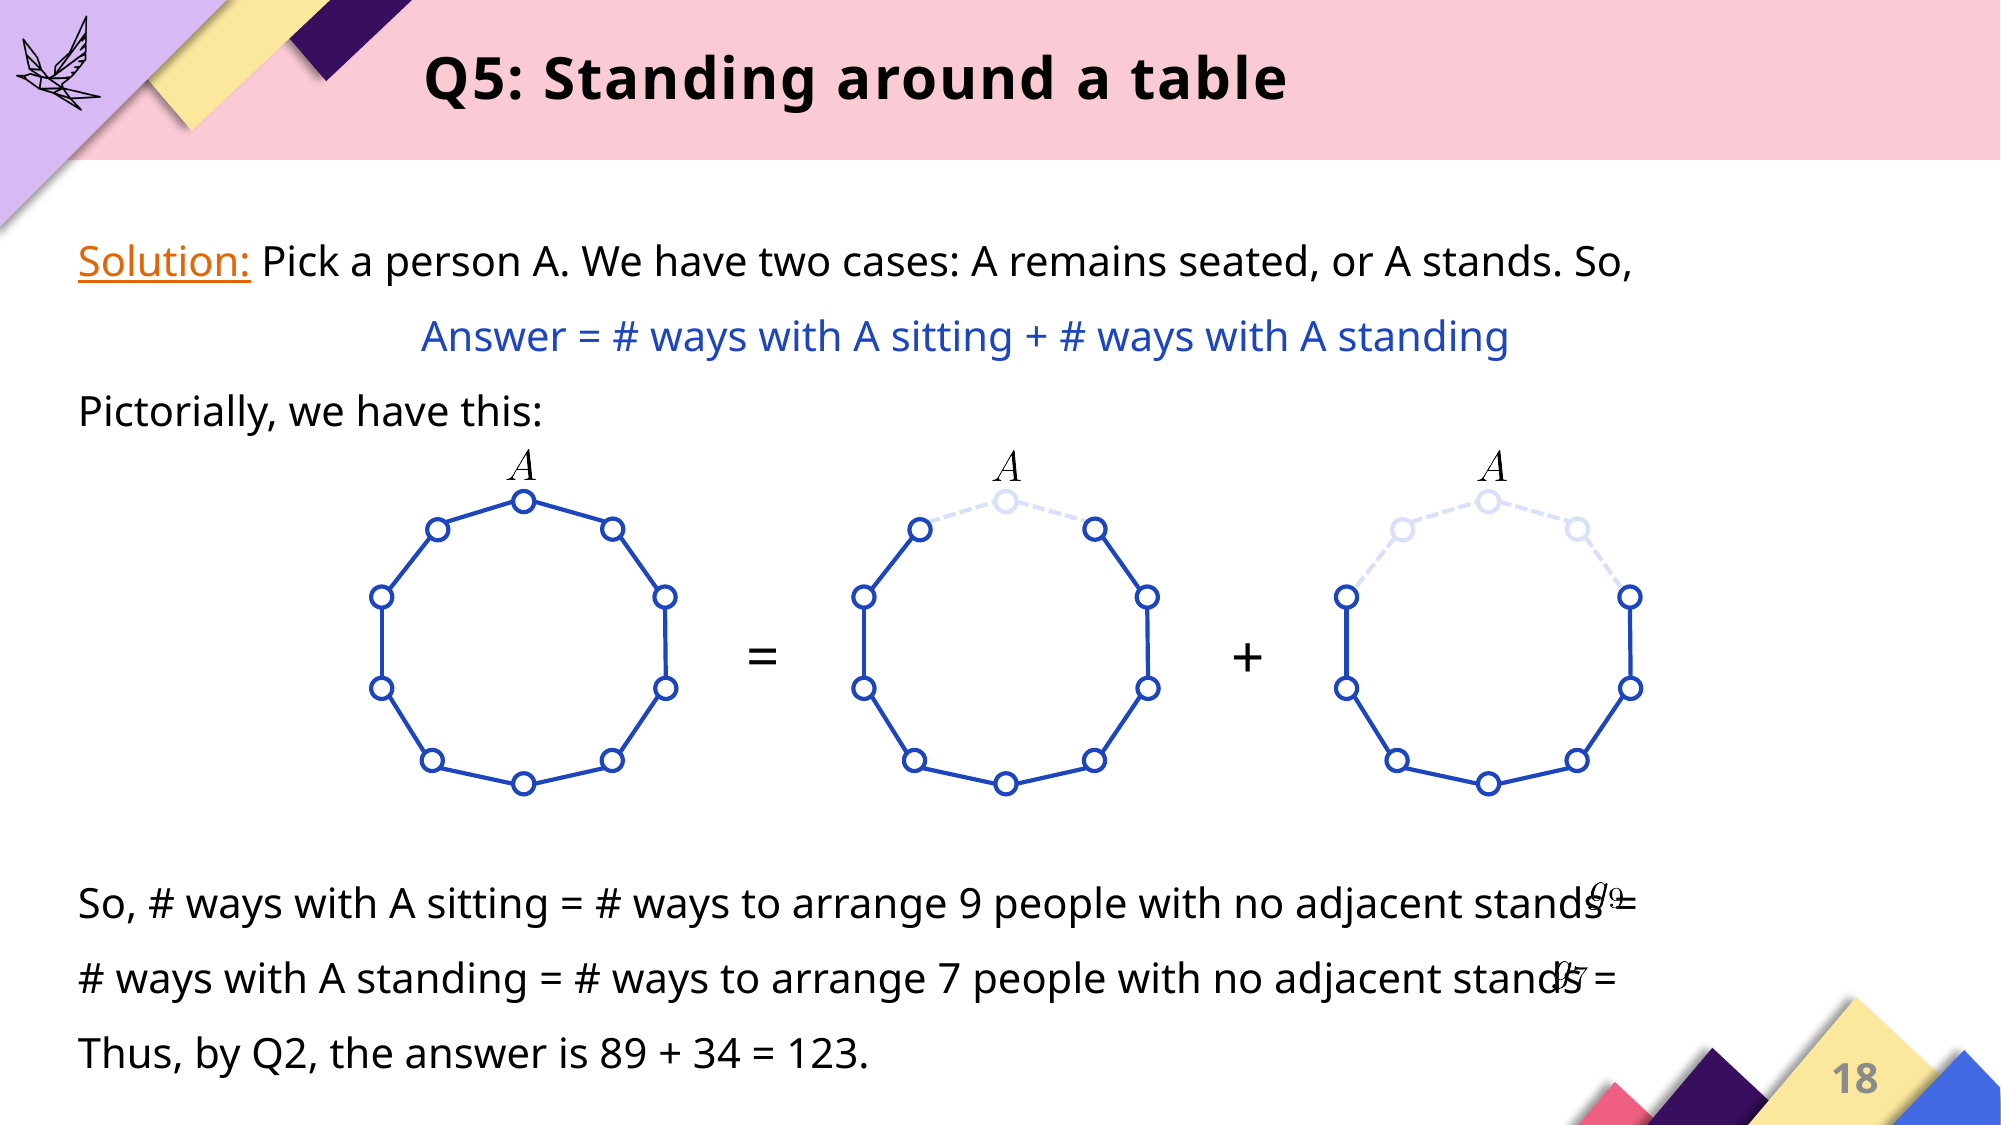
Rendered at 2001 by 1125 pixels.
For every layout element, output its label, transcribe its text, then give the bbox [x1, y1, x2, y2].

text_box = [727, 577, 800, 697]
picture [1477, 450, 1507, 481]
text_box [371, 490, 677, 795]
picture [1551, 961, 1588, 989]
picture [506, 449, 536, 480]
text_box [853, 490, 1159, 795]
text_box Q5: Standing around a table [409, 34, 1561, 119]
picture [1588, 882, 1623, 910]
slide_number 18 [1790, 1050, 1919, 1111]
text_box So, # ways with A sitting = # ways to arrange 9 people with no adjacent stands = # ways with A standing = # ways to arrange 7 people with no adjacent stands = Thus, by Q2, the answer is 89 + 34 = 123. [63, 844, 1869, 1085]
text_box Solution: Pick a person A. We have two cases: A remains seated, or A stands. So, Answer = # ways with A sitting + # ways with A standing Pictorially, we have this: [63, 202, 1869, 443]
text_box + [1212, 577, 1285, 698]
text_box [1335, 490, 1642, 795]
picture [10, 7, 107, 117]
picture [991, 450, 1021, 481]
